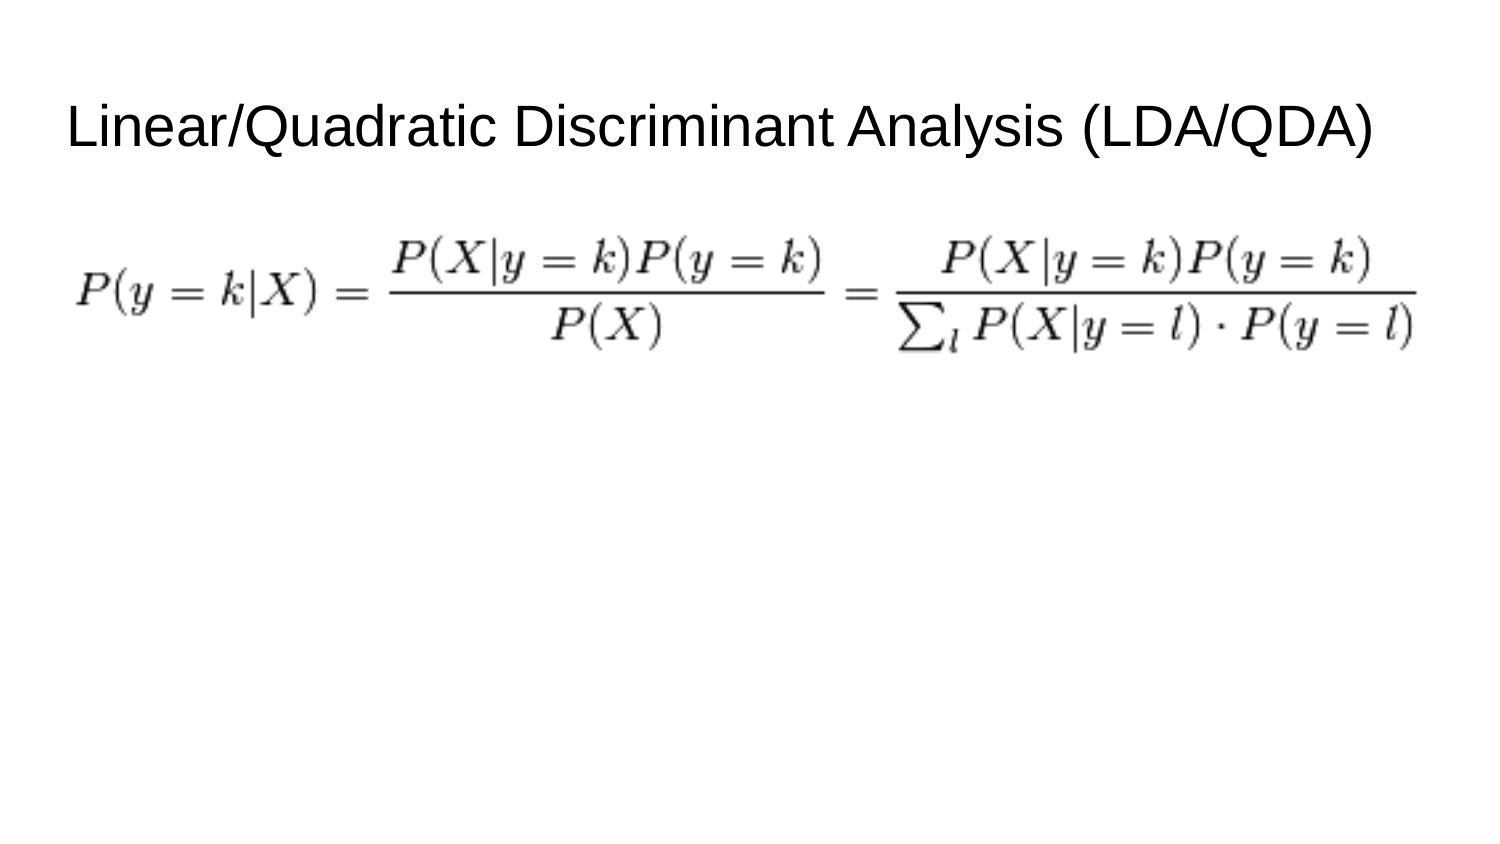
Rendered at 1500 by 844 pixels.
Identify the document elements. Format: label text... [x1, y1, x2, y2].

picture [24, 191, 1450, 376]
title Linear/Quadratic Discriminant Analysis (LDA/QDA) [51, 72, 1449, 167]
